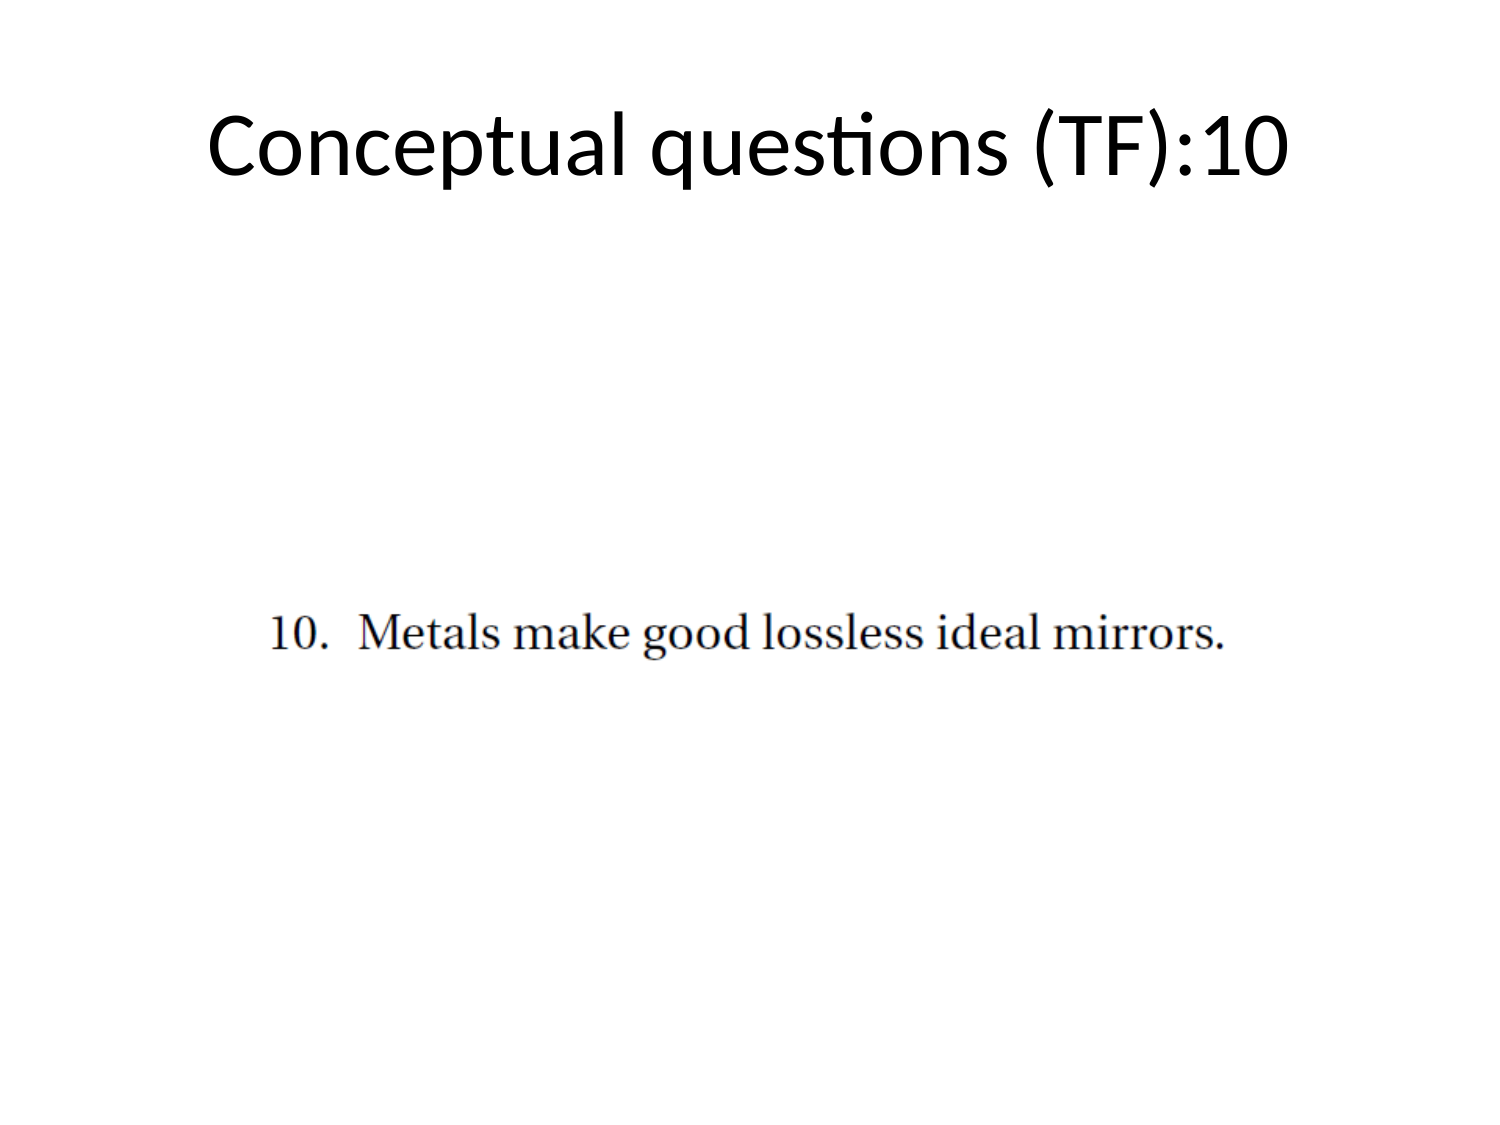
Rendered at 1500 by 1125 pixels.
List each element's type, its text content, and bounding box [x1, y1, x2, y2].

title Conceptual questions (TF):10 [75, 45, 1425, 233]
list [265, 605, 1235, 663]
